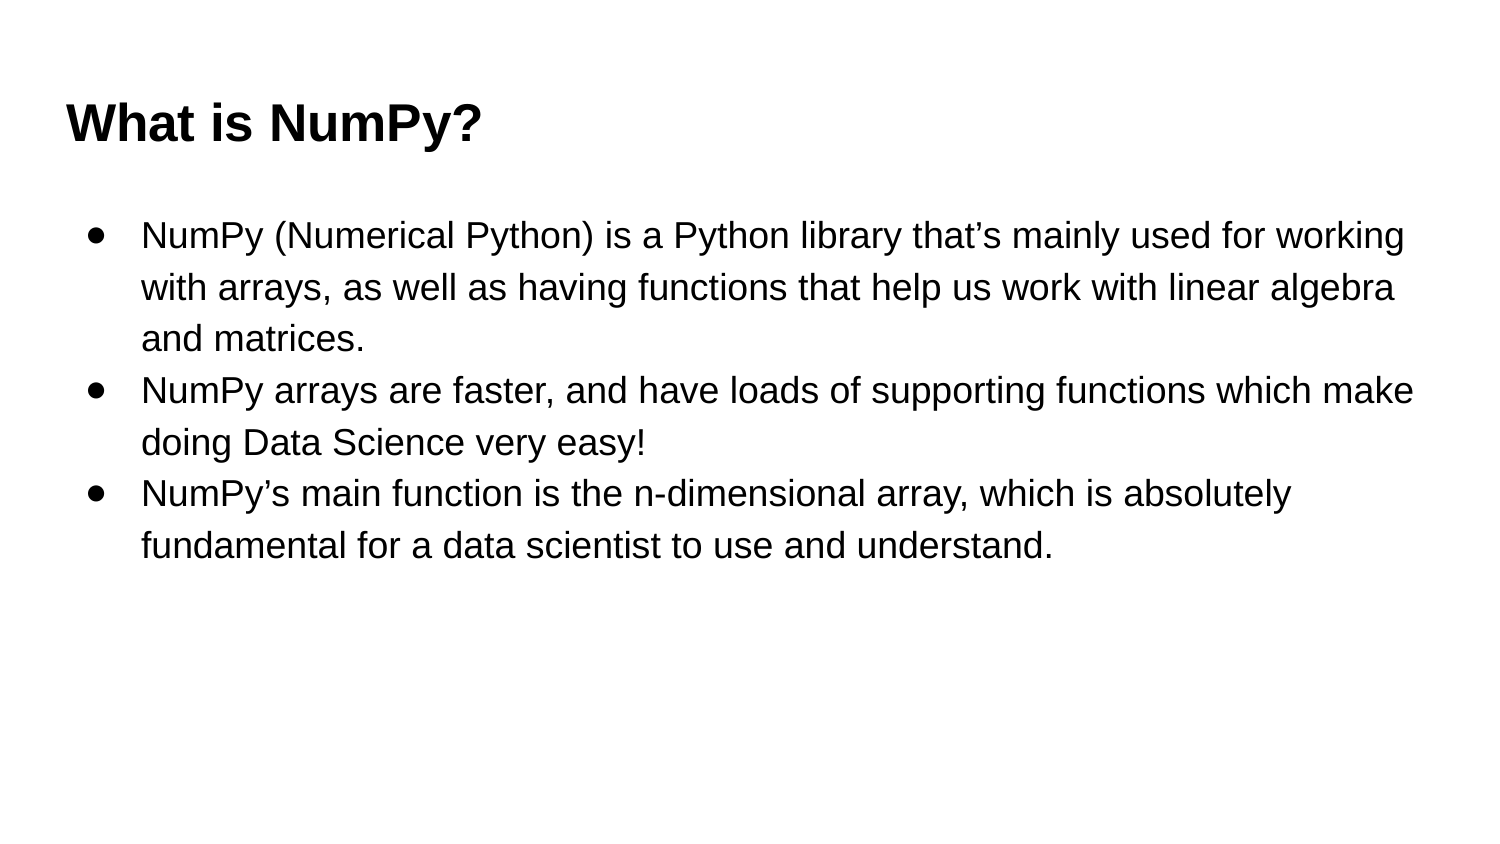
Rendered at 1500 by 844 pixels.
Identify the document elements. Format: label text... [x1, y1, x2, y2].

title What is NumPy? [51, 72, 1449, 167]
list NumPy (Numerical Python) is a Python library that’s mainly used for working with arrays, as well as having functions that help us work with linear algebra and matrices. NumPy arrays are faster, and have loads of supporting functions which make doing Data Science very easy! NumPy’s main function is the n-dimensional array, which is absolutely fundamental for a data scientist to use and understand. [51, 189, 1449, 750]
